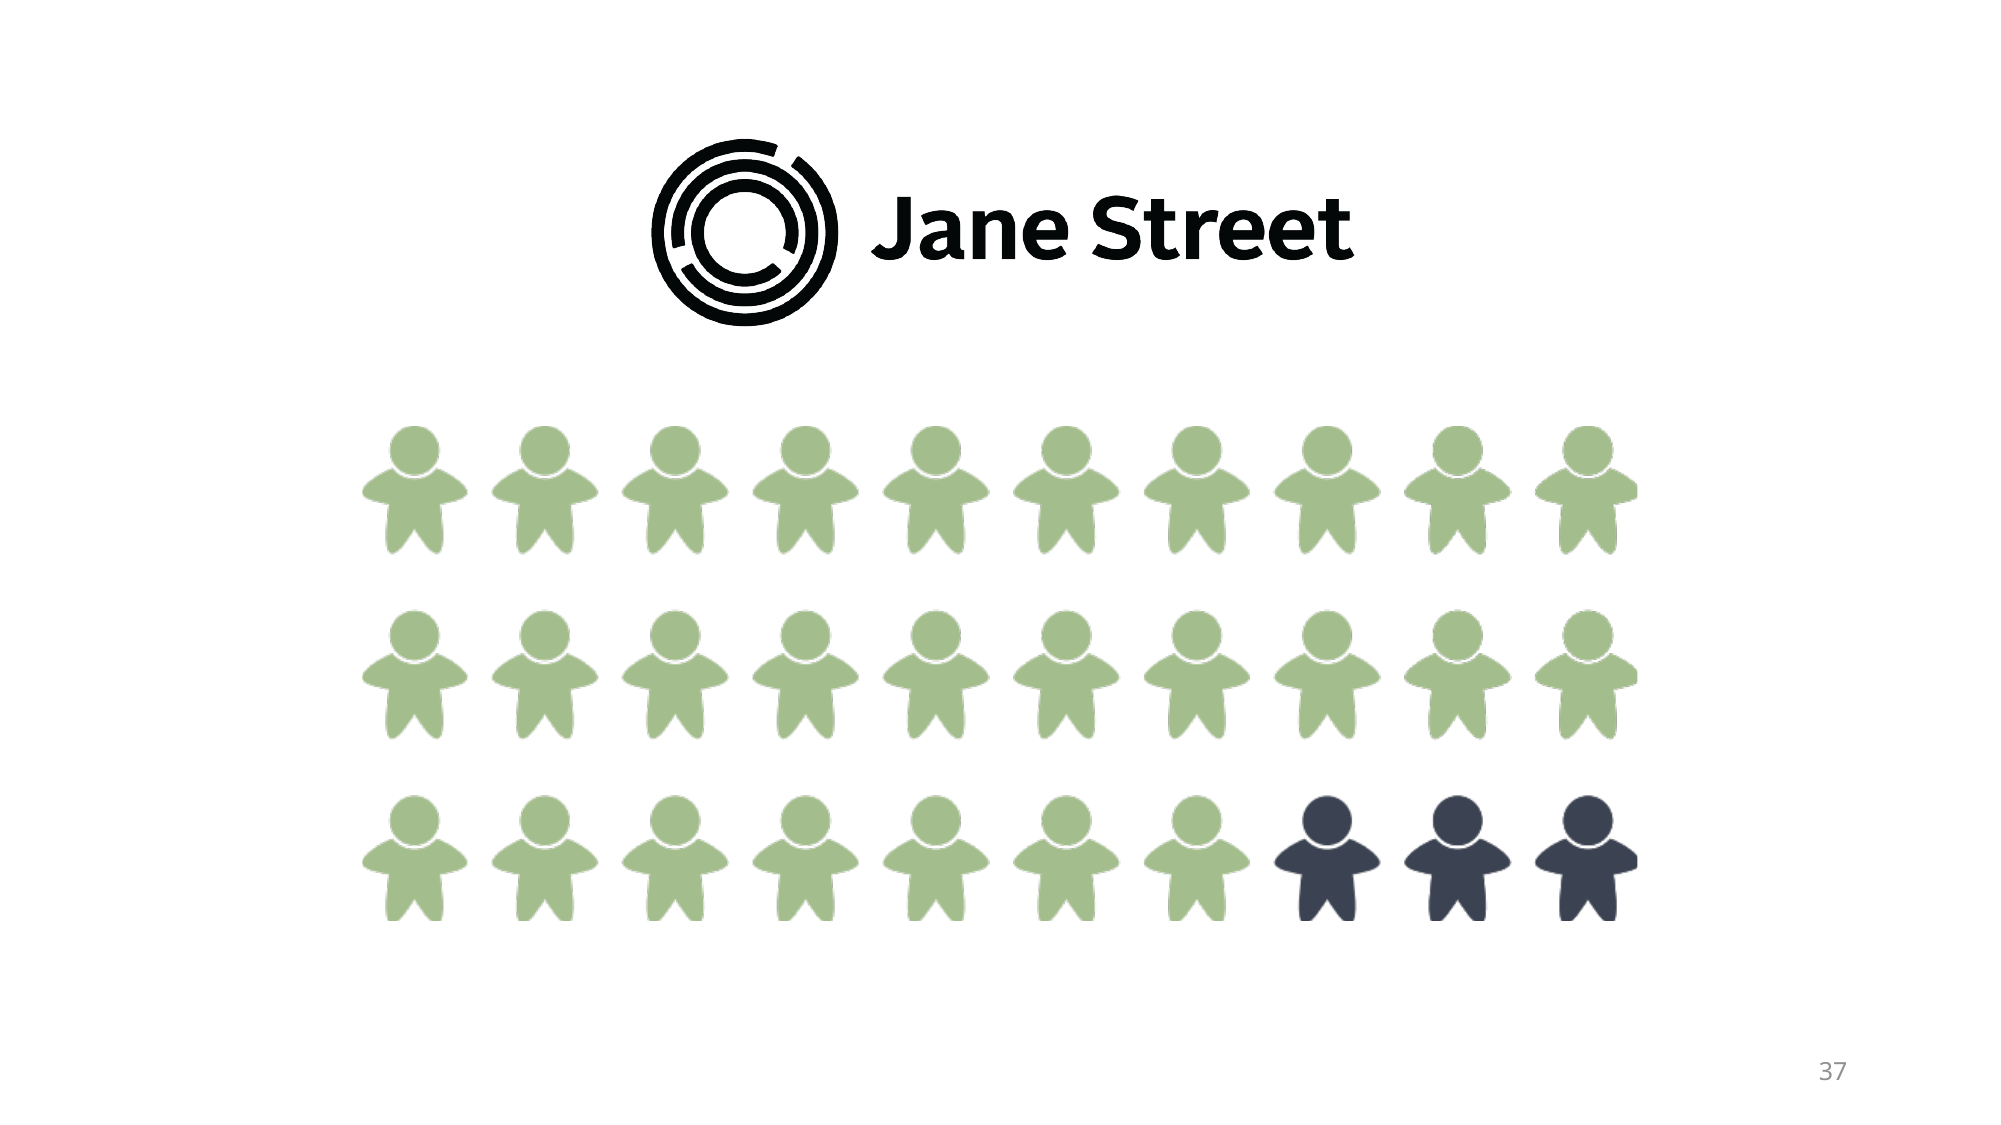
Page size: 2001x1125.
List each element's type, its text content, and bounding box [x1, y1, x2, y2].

slide_number 37 [1412, 1042, 1863, 1103]
picture [641, 130, 1359, 332]
picture [362, 426, 1638, 921]
